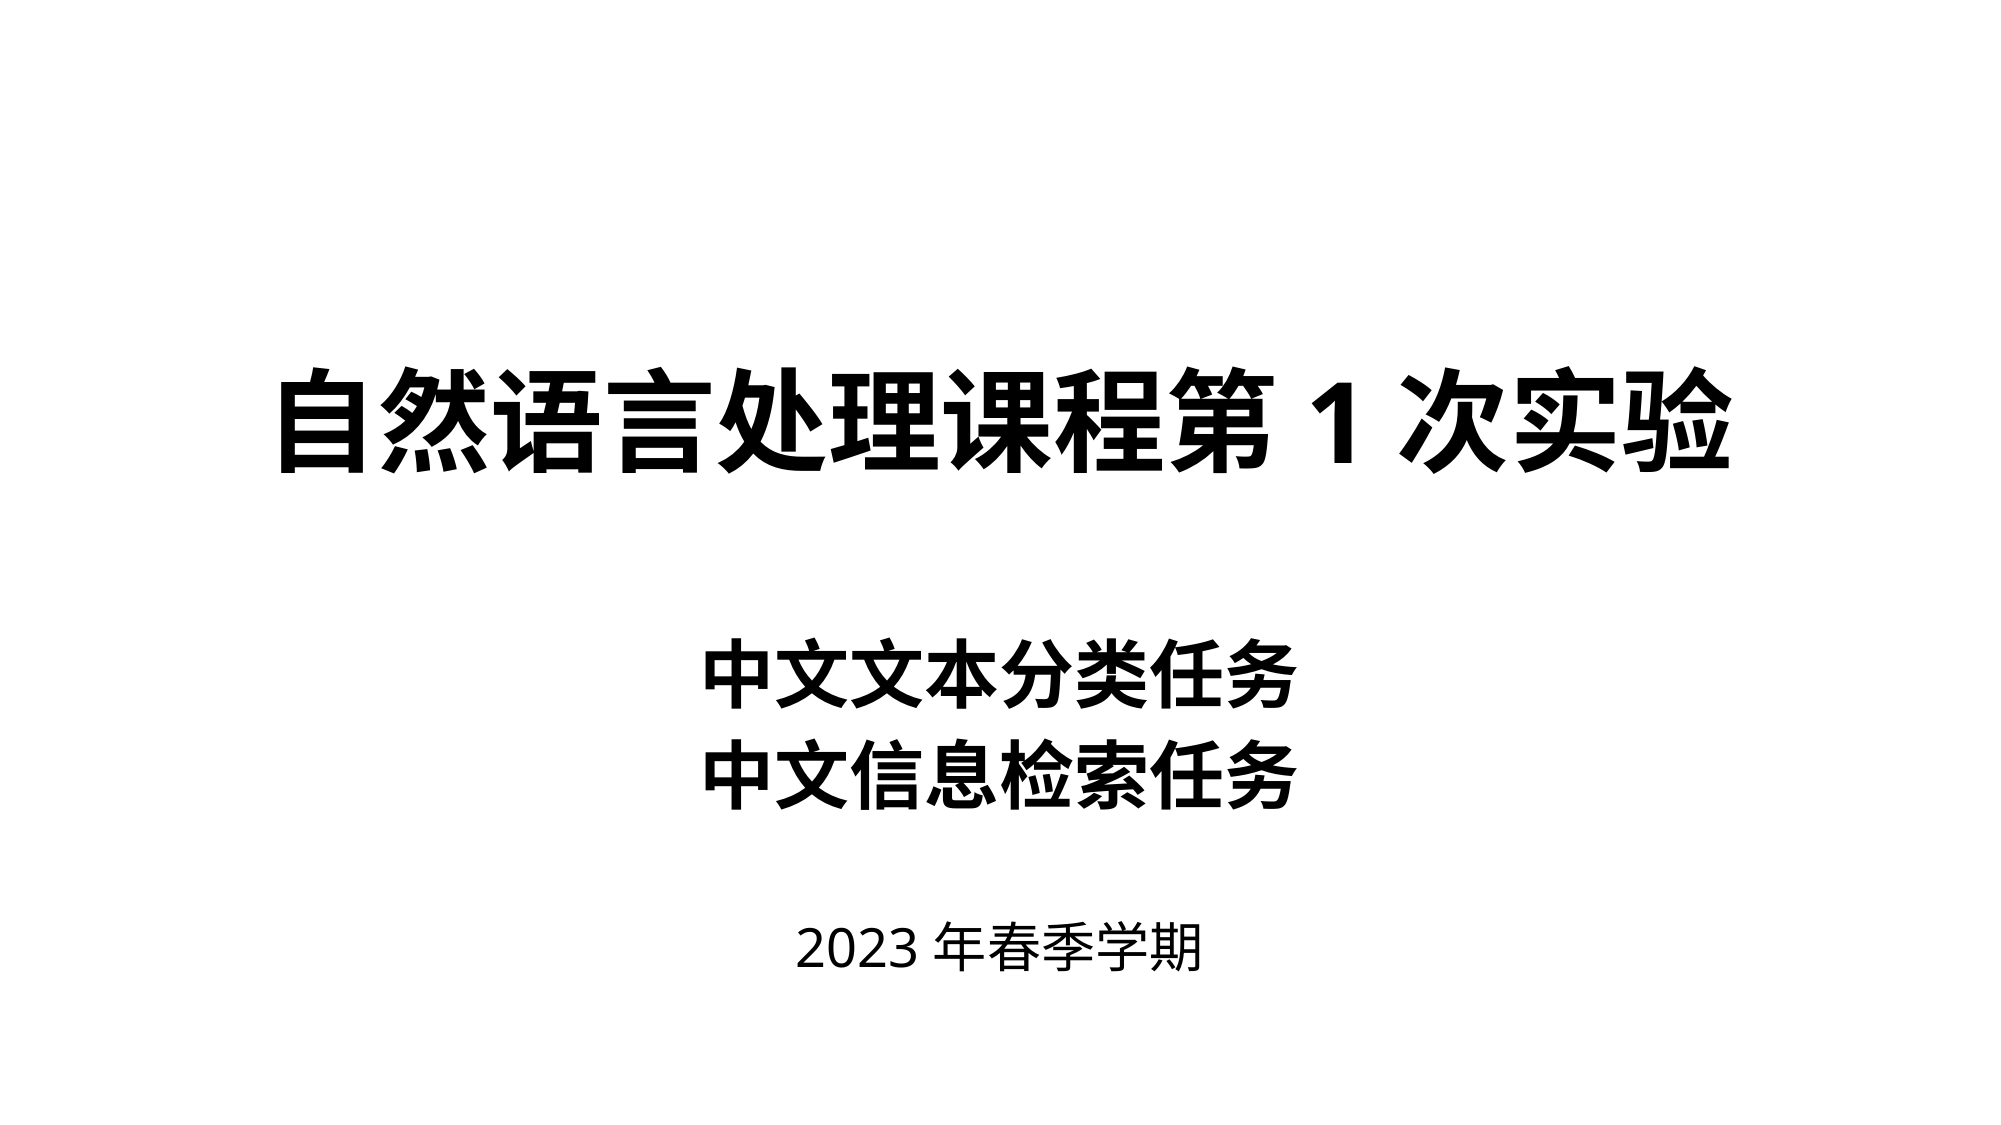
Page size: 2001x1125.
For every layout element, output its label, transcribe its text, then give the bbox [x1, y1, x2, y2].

title 自然语言处理课程第1次实验 [249, 103, 1750, 496]
subtitle 中文文本分类任务 中文信息检索任务 2023年春季学期 [249, 629, 1750, 1022]
